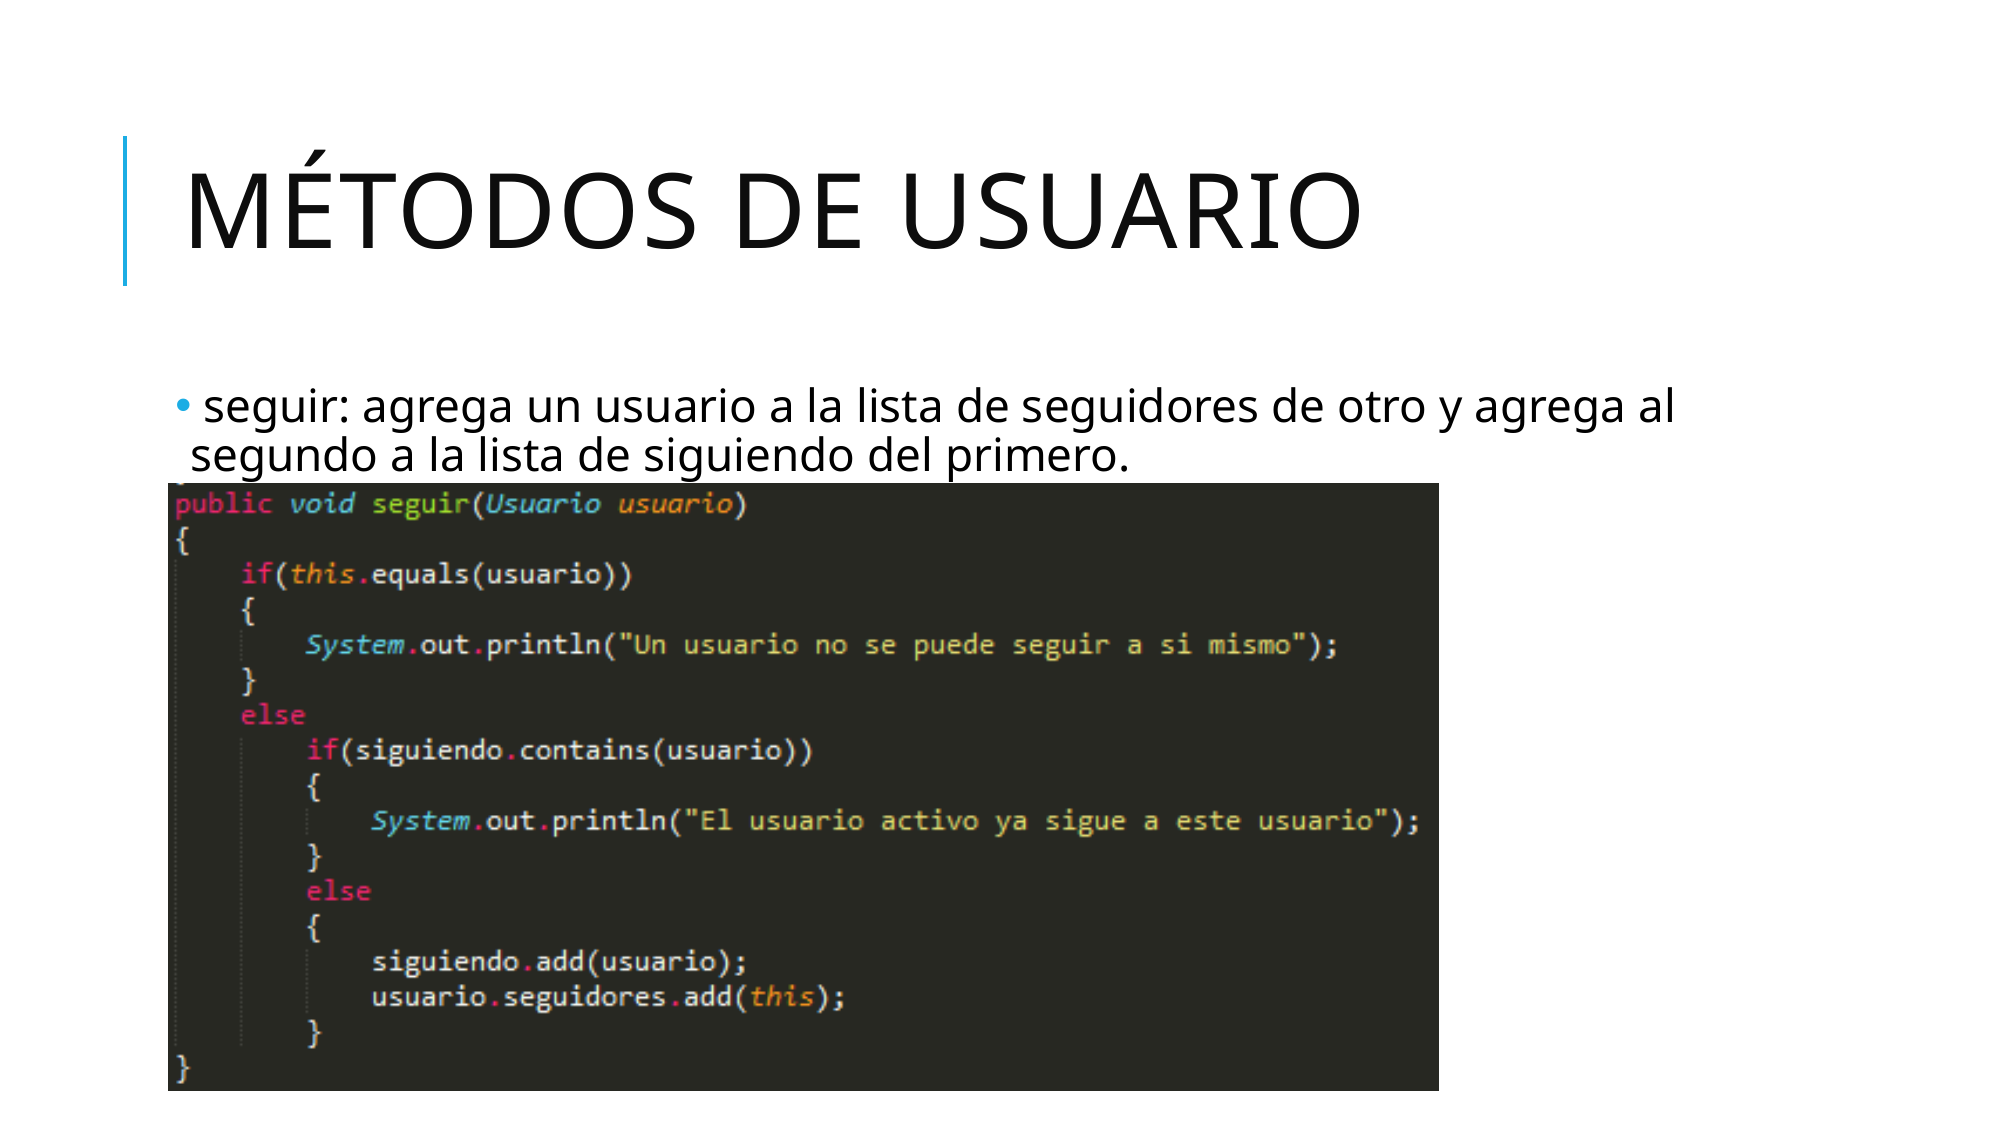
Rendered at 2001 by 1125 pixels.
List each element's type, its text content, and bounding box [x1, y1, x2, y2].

list seguir: agrega un usuario a la lista de seguidores de otro y agrega al segundo a la lista de siguiendo del primero. [168, 375, 1763, 1035]
title Métodos de Usuario [168, 96, 1763, 342]
picture [167, 483, 1439, 1091]
